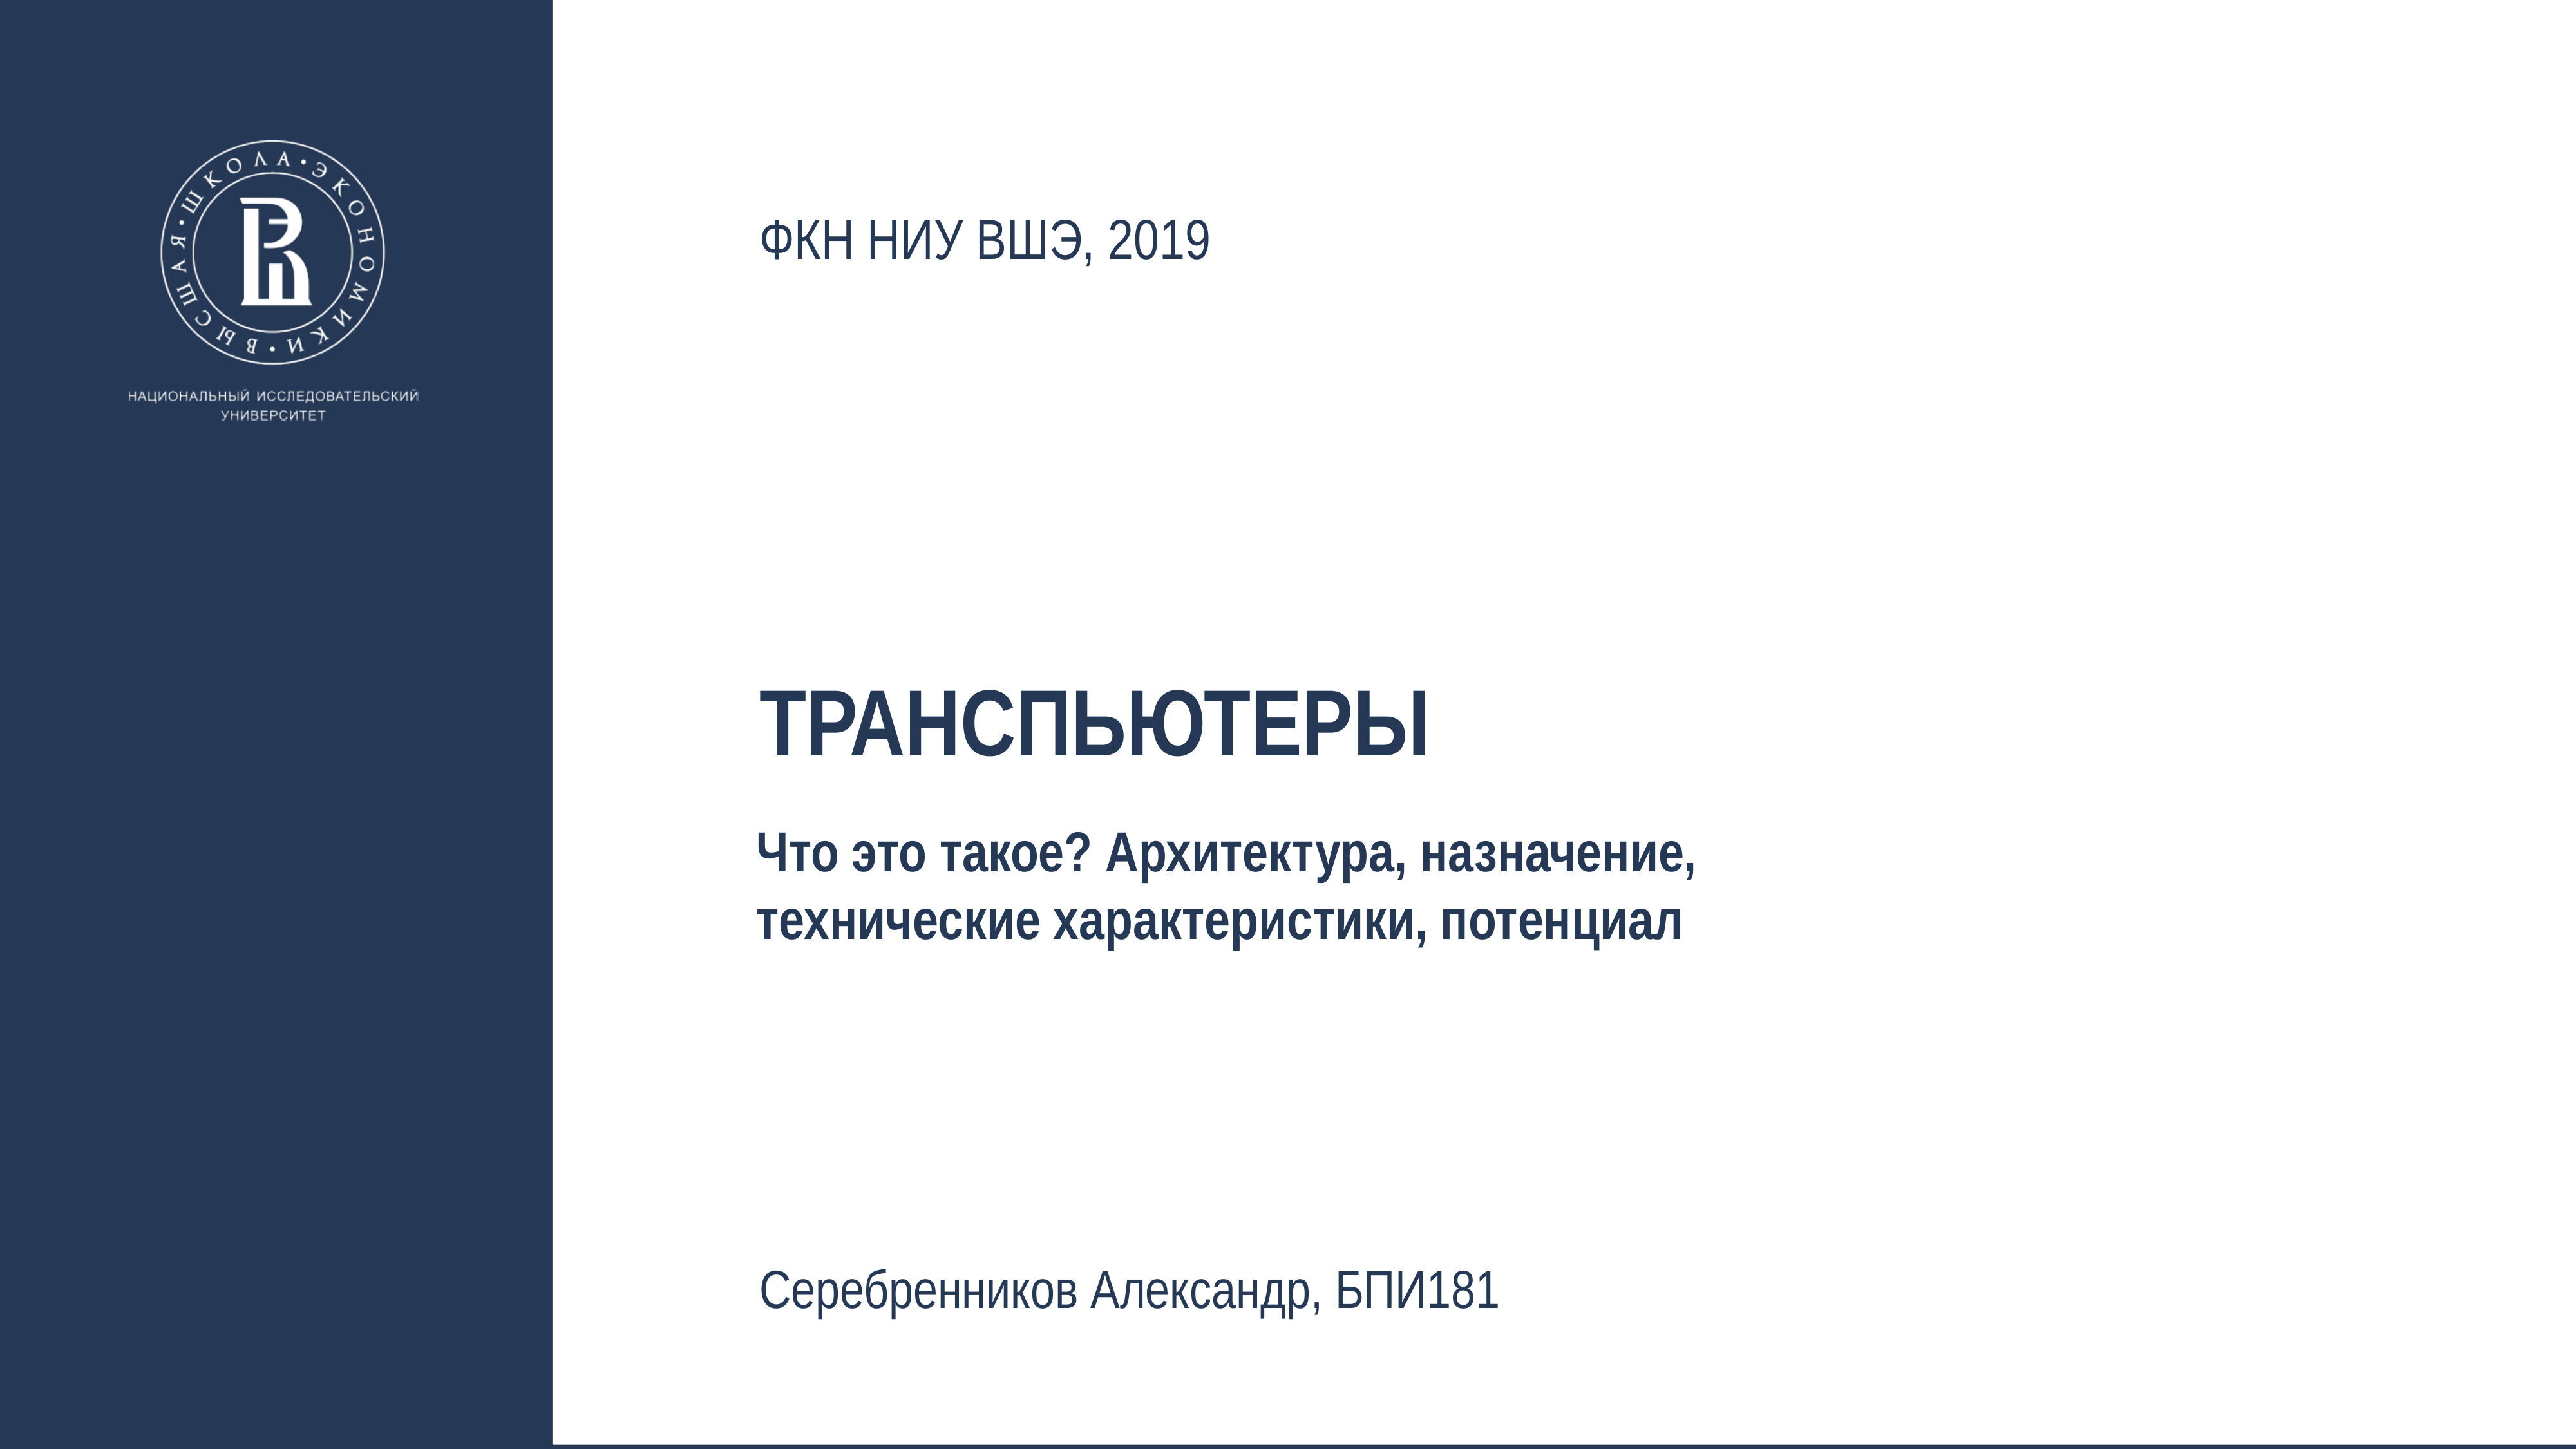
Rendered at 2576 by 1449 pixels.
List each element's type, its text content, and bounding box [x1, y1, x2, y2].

text_box Серебренников Александр, БПИ181 [752, 1247, 1750, 1327]
picture [129, 140, 419, 421]
text_box ФКН НИУ ВШЭ, 2019 [752, 195, 1750, 278]
text_box Что это такое? Архитектура, назначение, технические характеристики, потенциал [749, 808, 1795, 998]
text_box ТранспьютерЫ [752, 488, 1950, 782]
